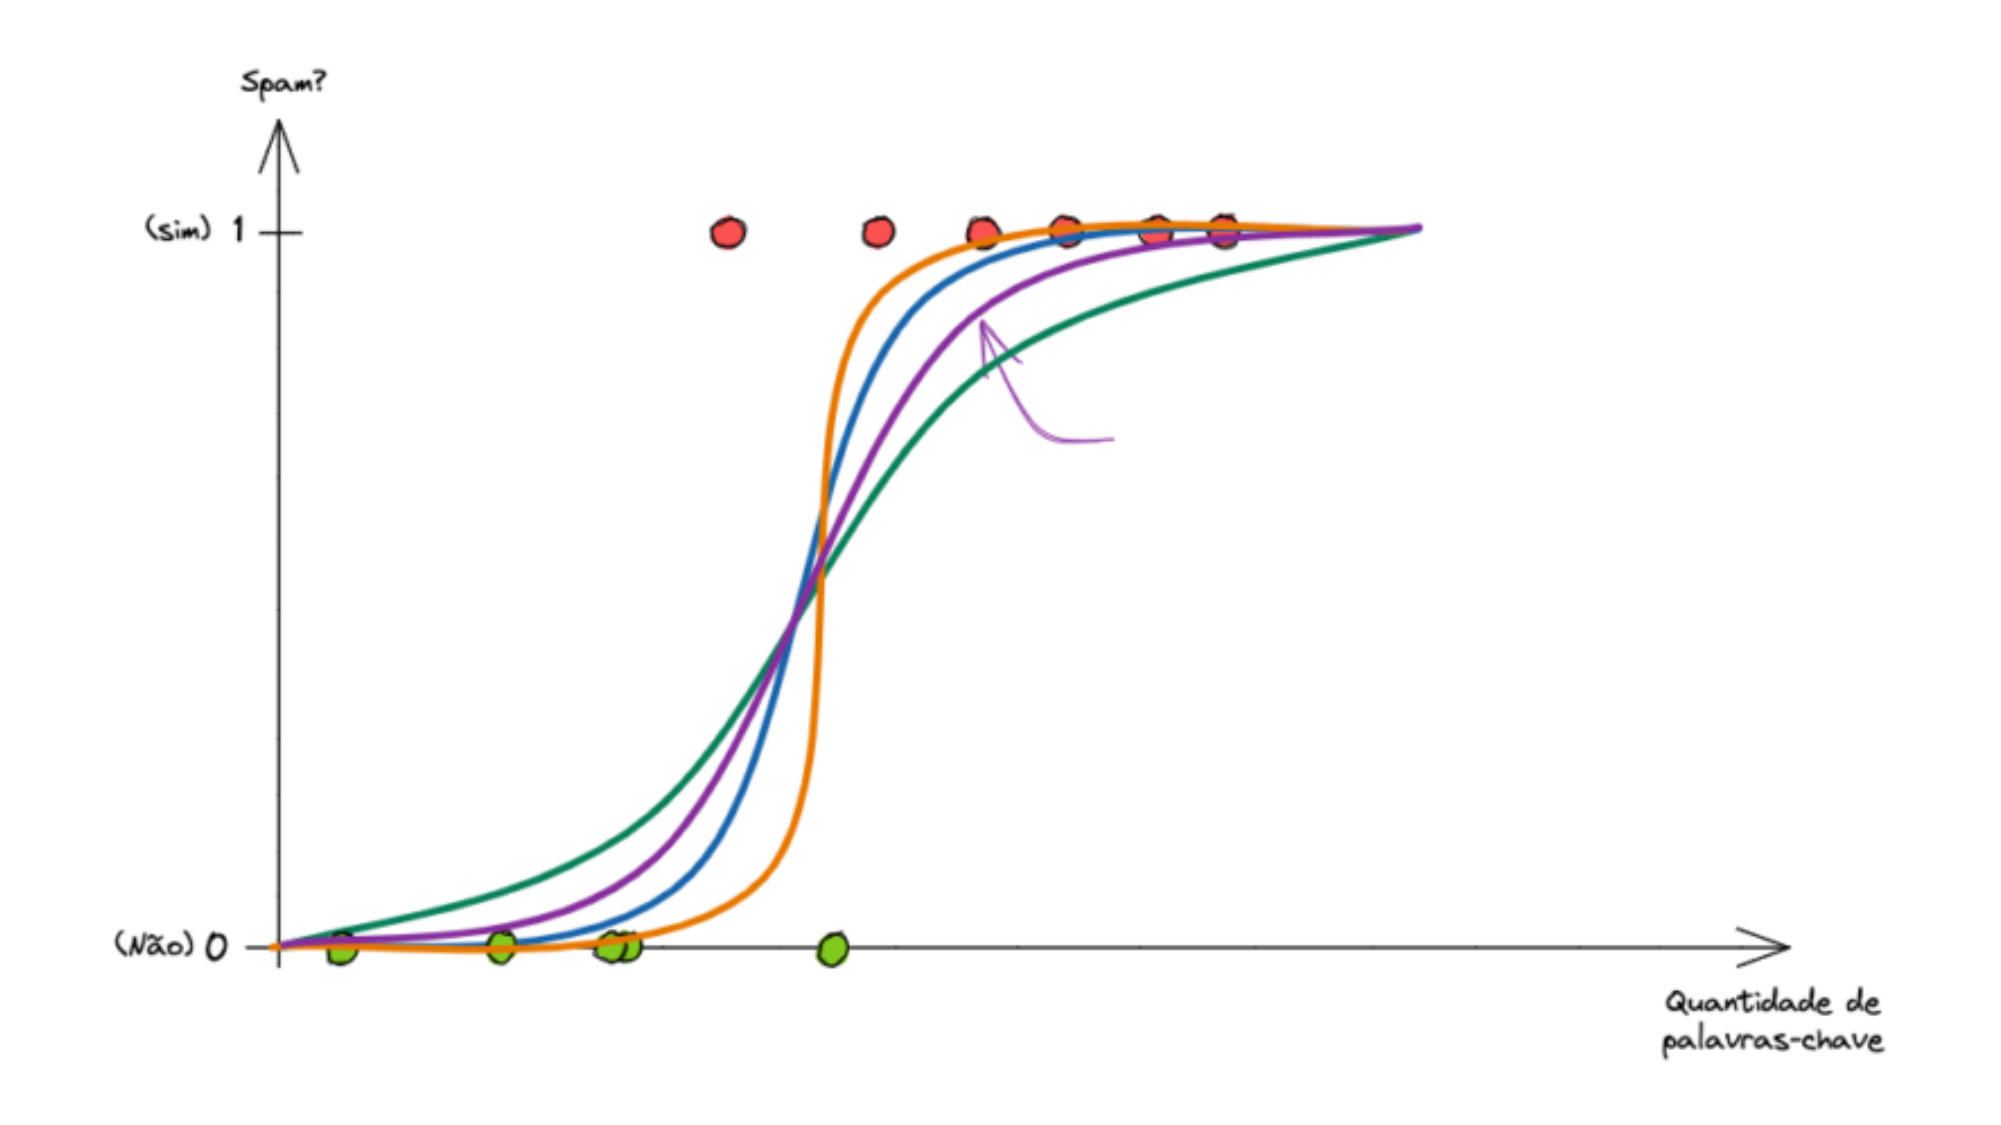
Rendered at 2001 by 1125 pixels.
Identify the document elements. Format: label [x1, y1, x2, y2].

picture [96, 47, 1902, 1077]
